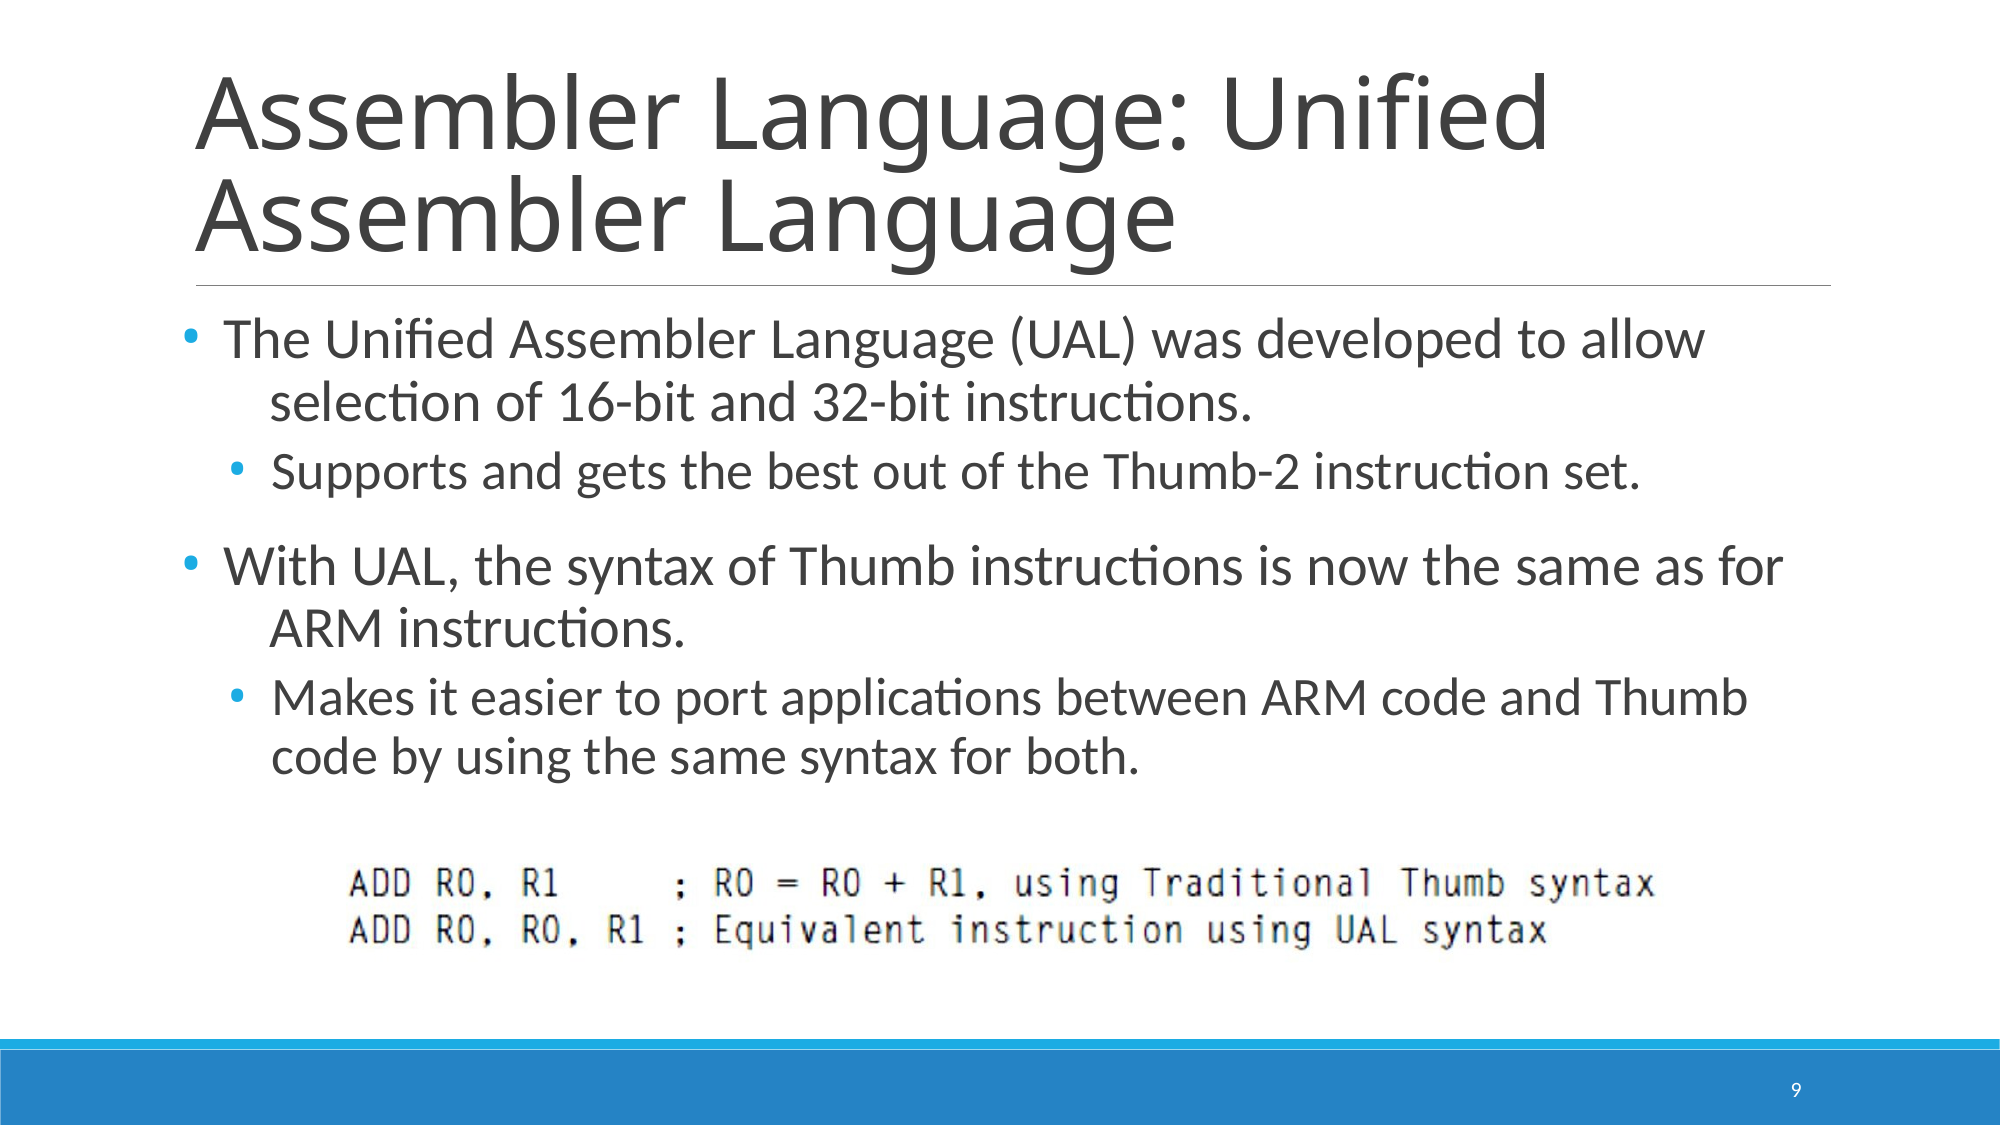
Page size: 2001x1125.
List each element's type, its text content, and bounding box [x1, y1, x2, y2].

title Assembler Language: Unified Assembler Language [192, 47, 1768, 272]
picture [345, 863, 1665, 964]
slide_number 9 [1788, 1078, 1833, 1125]
text_box The Unified Assembler Language (UAL) was developed to allow selection of 16-bit and 32-bit instructions. Supports and gets the best out of the Thumb-2 instruction set. With UAL, the syntax of Thumb instructions is now the same as for ARM instructions. Makes it easier to port applications between ARM code and Thumb code by using the same syntax for both. [177, 297, 1796, 786]
